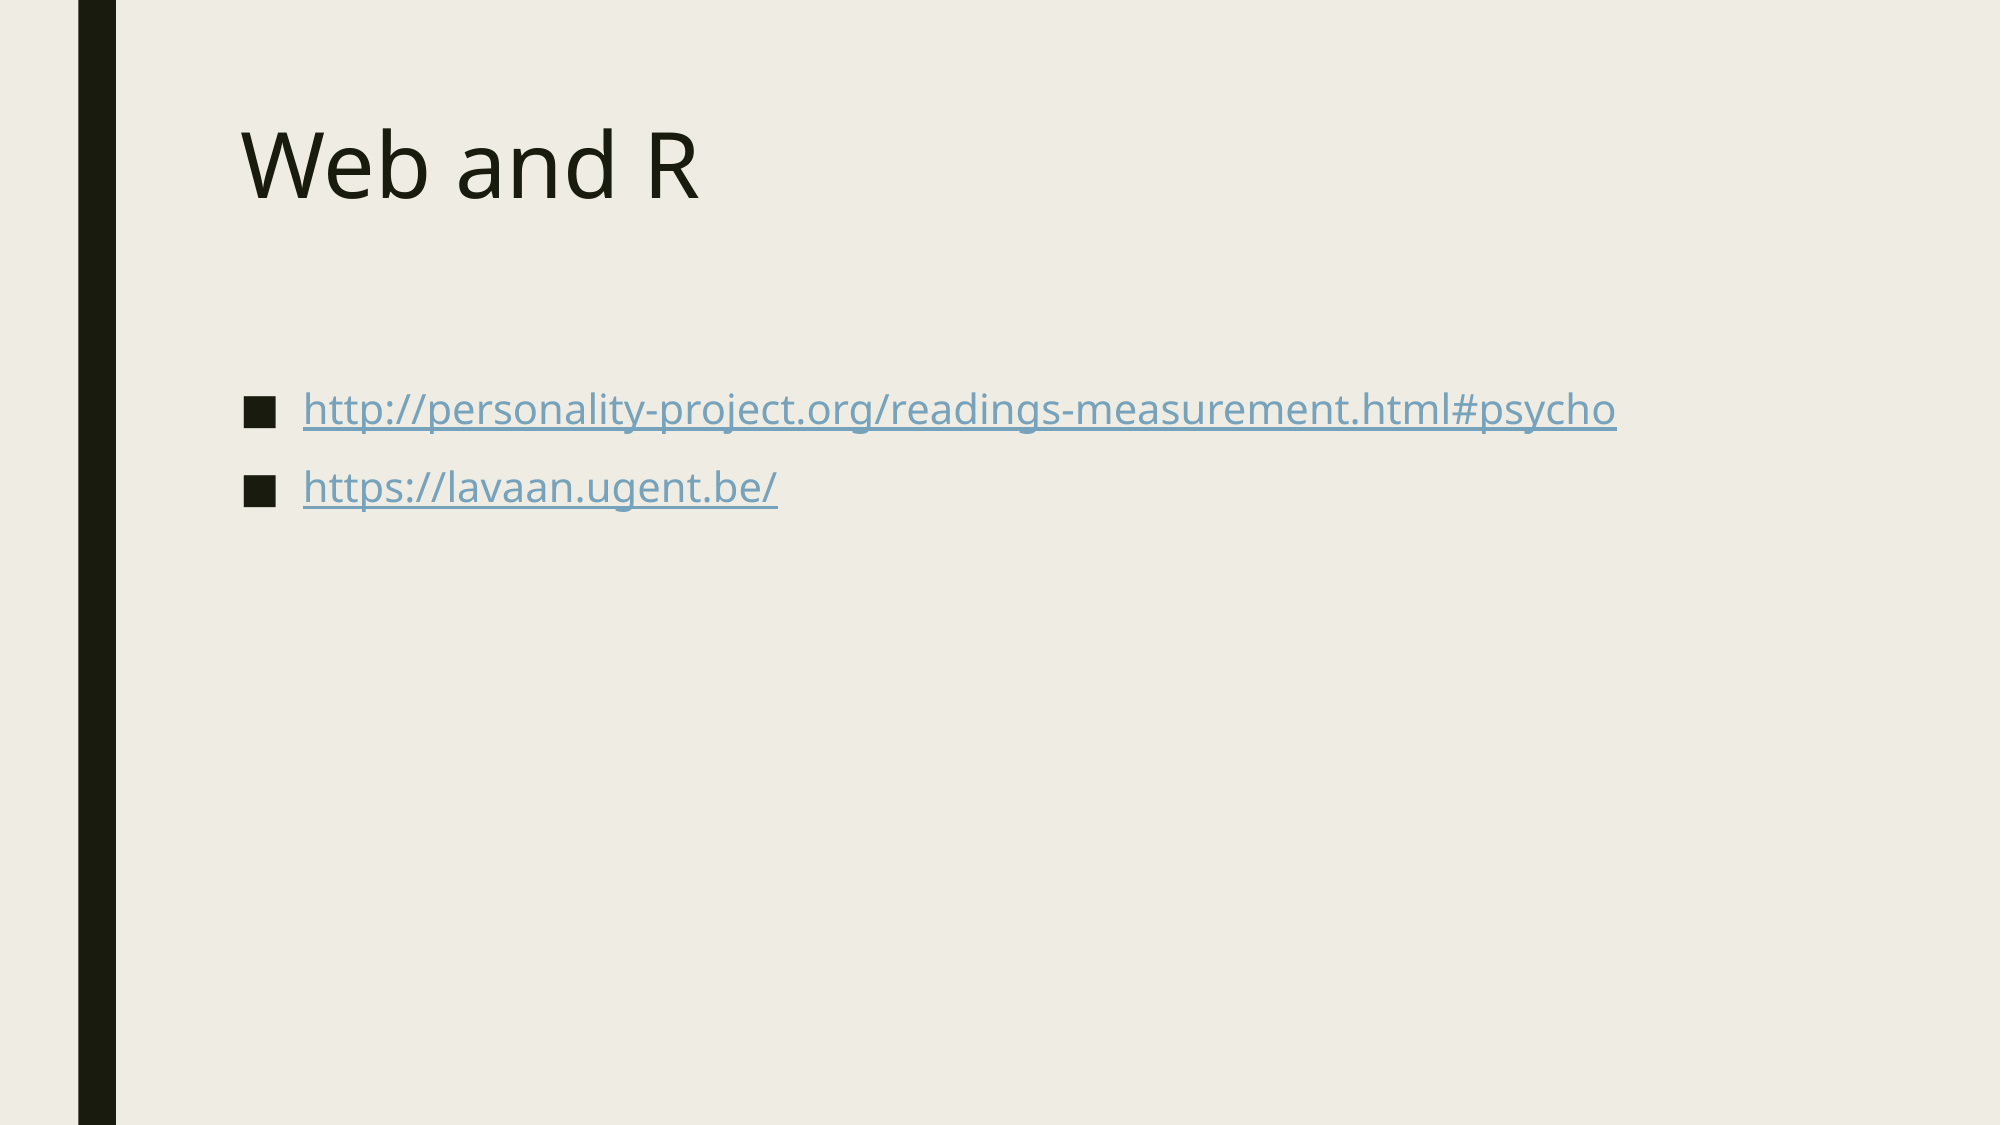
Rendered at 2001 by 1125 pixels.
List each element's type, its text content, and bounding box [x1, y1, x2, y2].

list http://personality-project.org/readings-measurement.html#psycho https://lavaan.ugent.be/ [225, 375, 1800, 963]
title Web and R [225, 112, 1800, 357]
